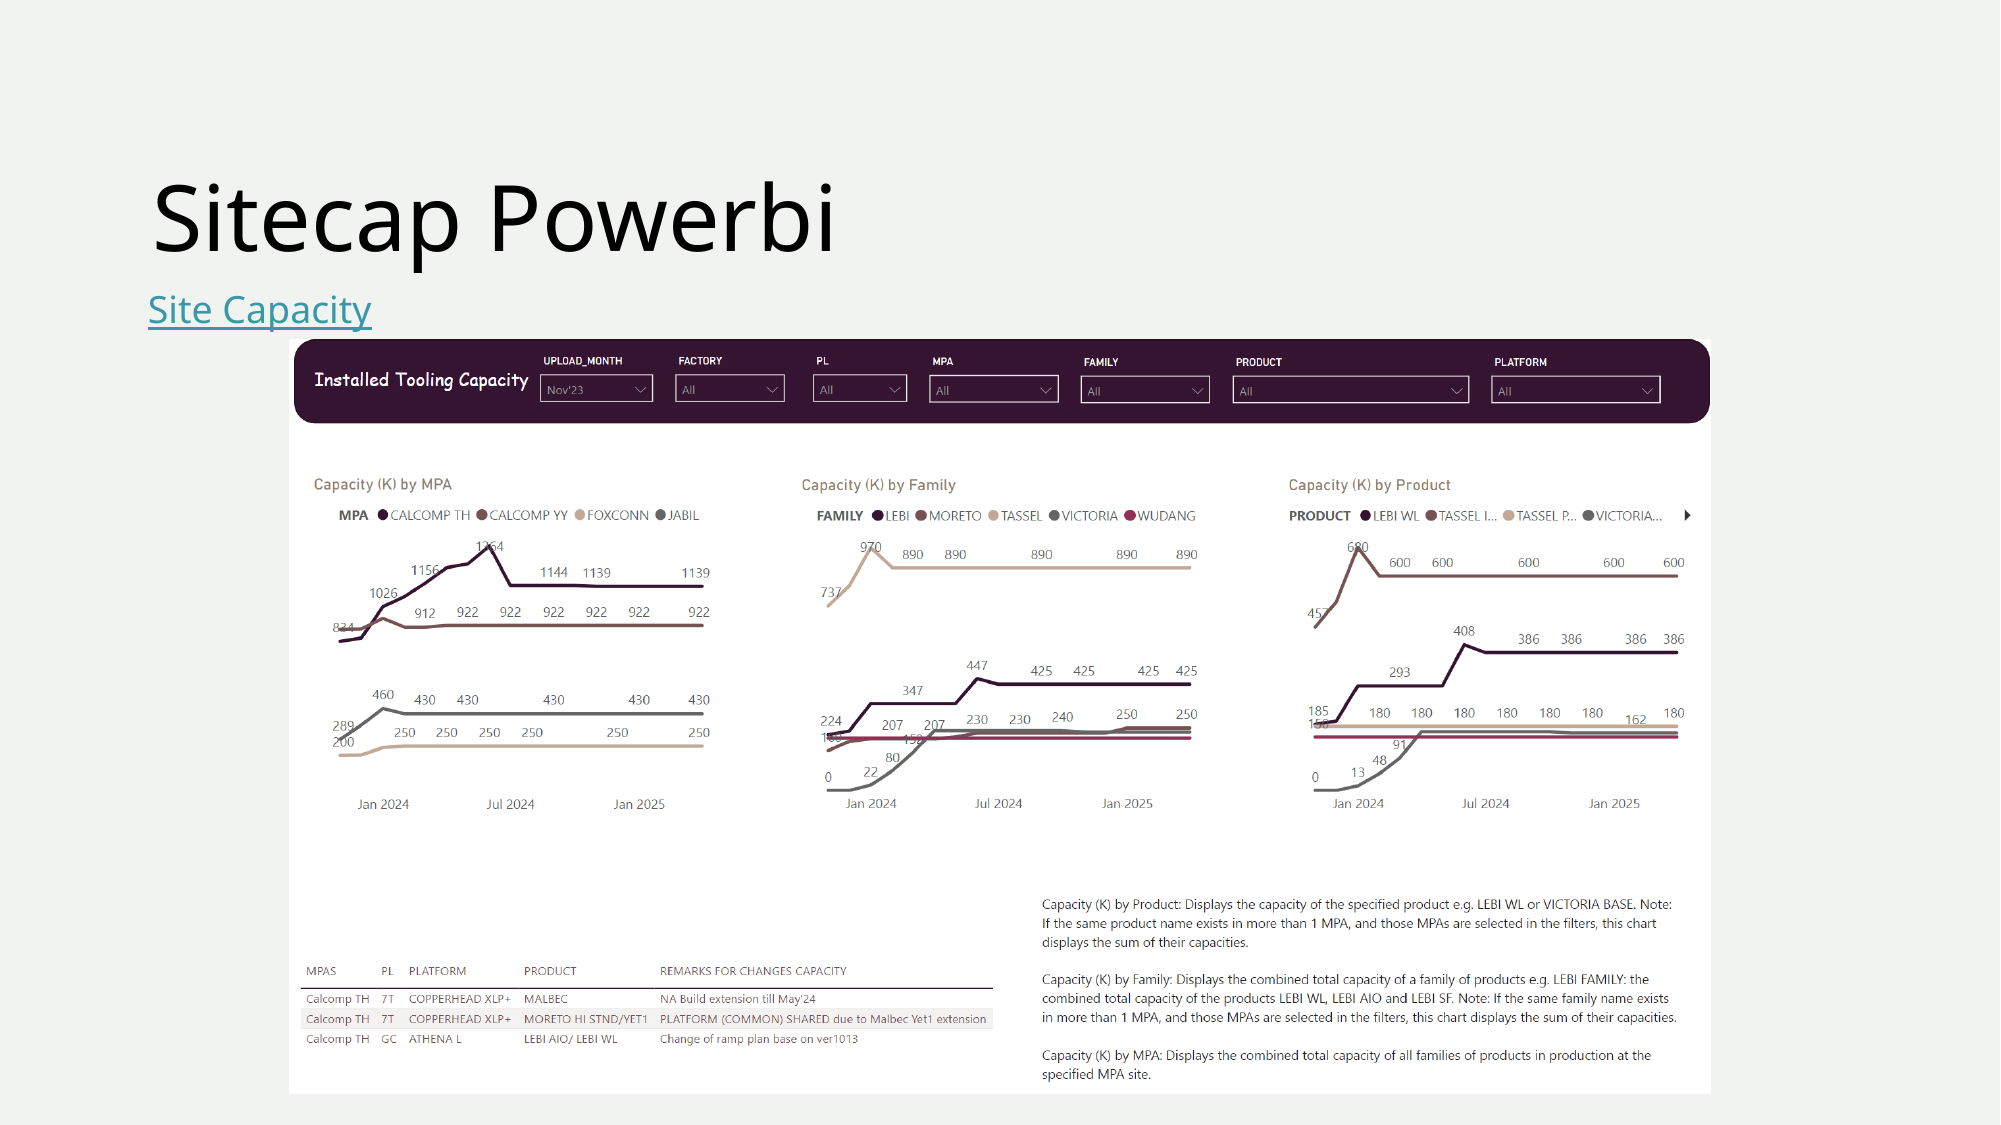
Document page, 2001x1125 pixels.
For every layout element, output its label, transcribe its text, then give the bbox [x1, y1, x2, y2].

picture [289, 339, 1711, 1094]
text_box Site Capacity [133, 279, 1867, 345]
title Sitecap Powerbi [137, 95, 1863, 279]
